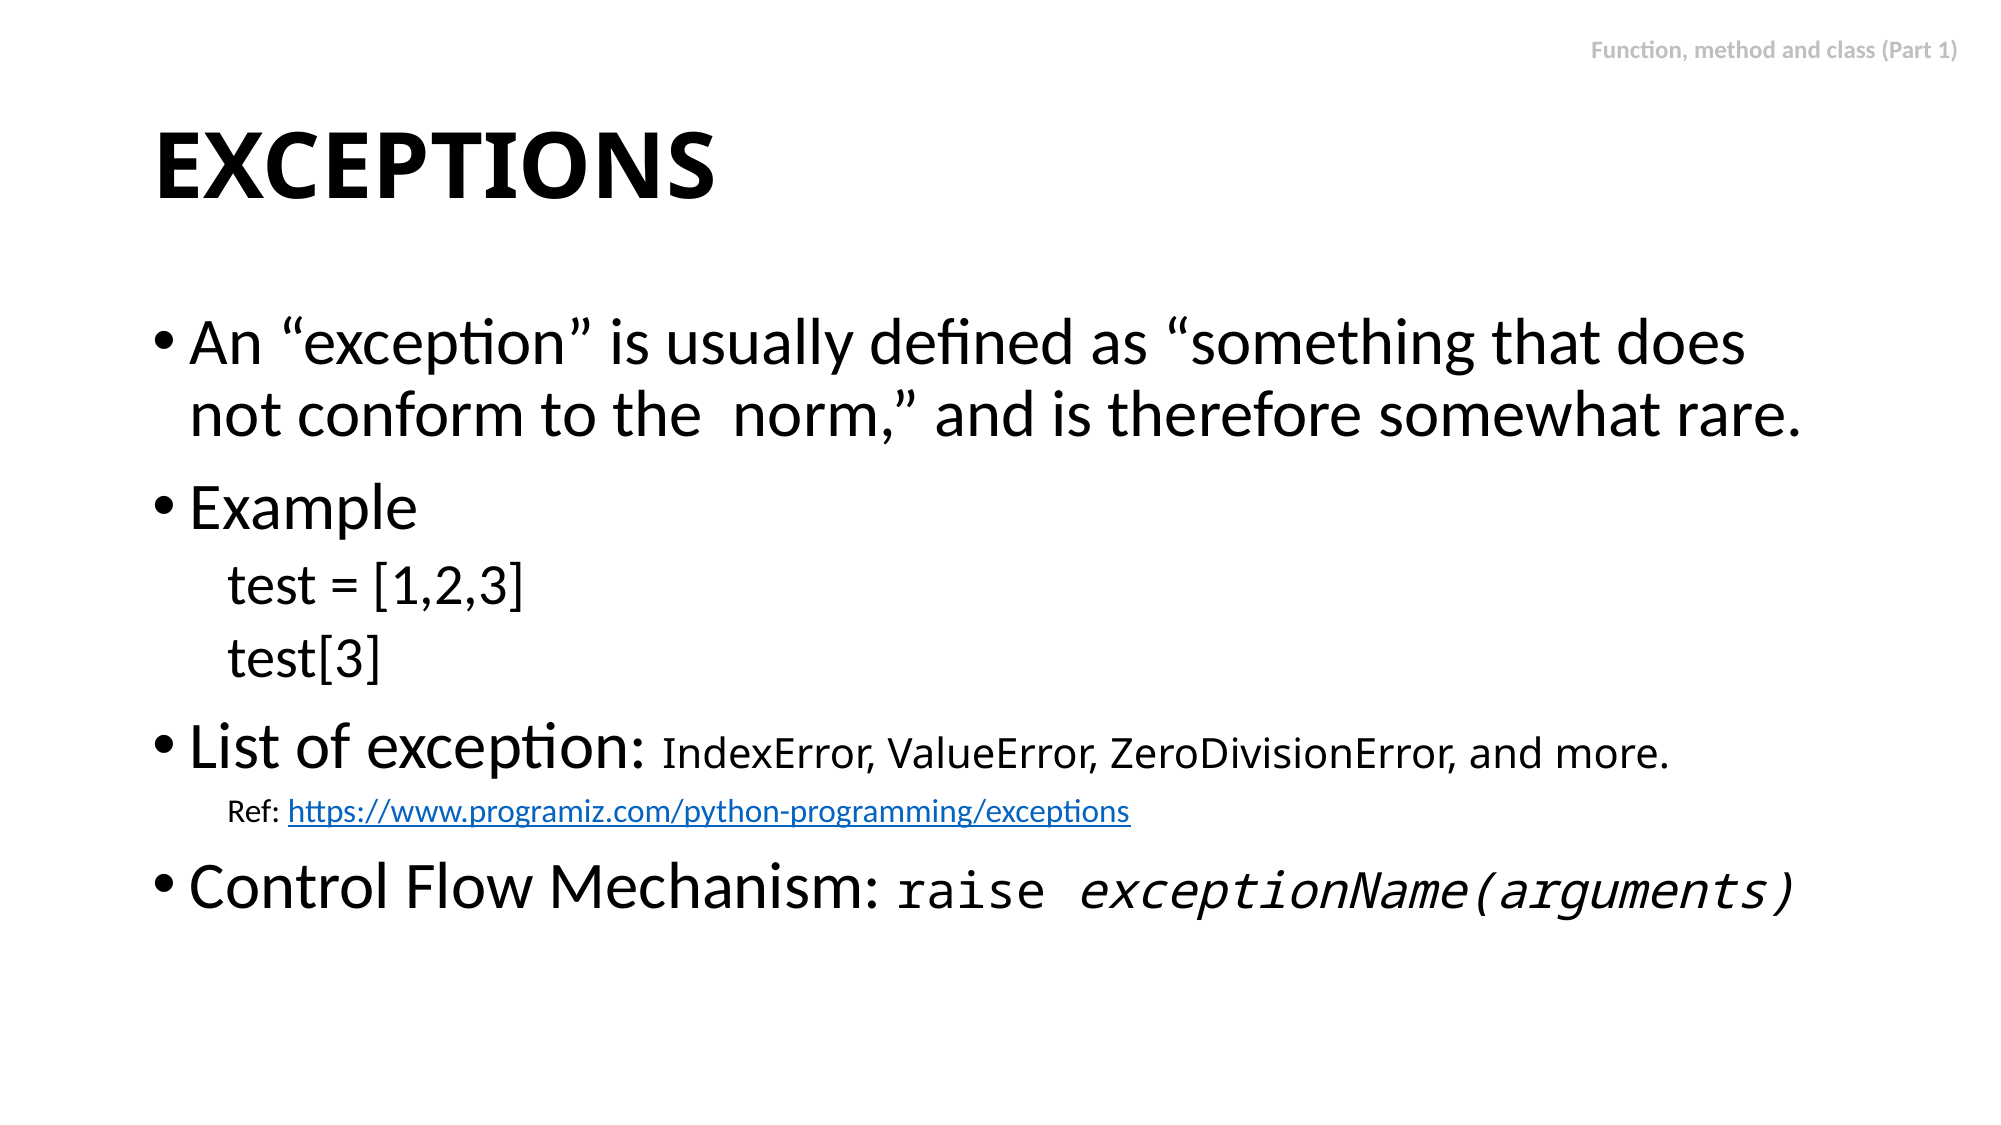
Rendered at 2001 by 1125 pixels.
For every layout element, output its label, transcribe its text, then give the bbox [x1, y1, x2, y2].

list An “exception” is usually defined as “something that does not conform to the norm,” and is therefore somewhat rare. Example test = [1,2,3] test[3] List of exception: IndexError, ValueError, ZeroDivisionError, and more. Ref: https://www.programiz.com/python-programming/exceptions Control Flow Mechanism: raise exceptionName(arguments) [137, 299, 1863, 1014]
title EXCEPTIONS [137, 59, 1863, 278]
